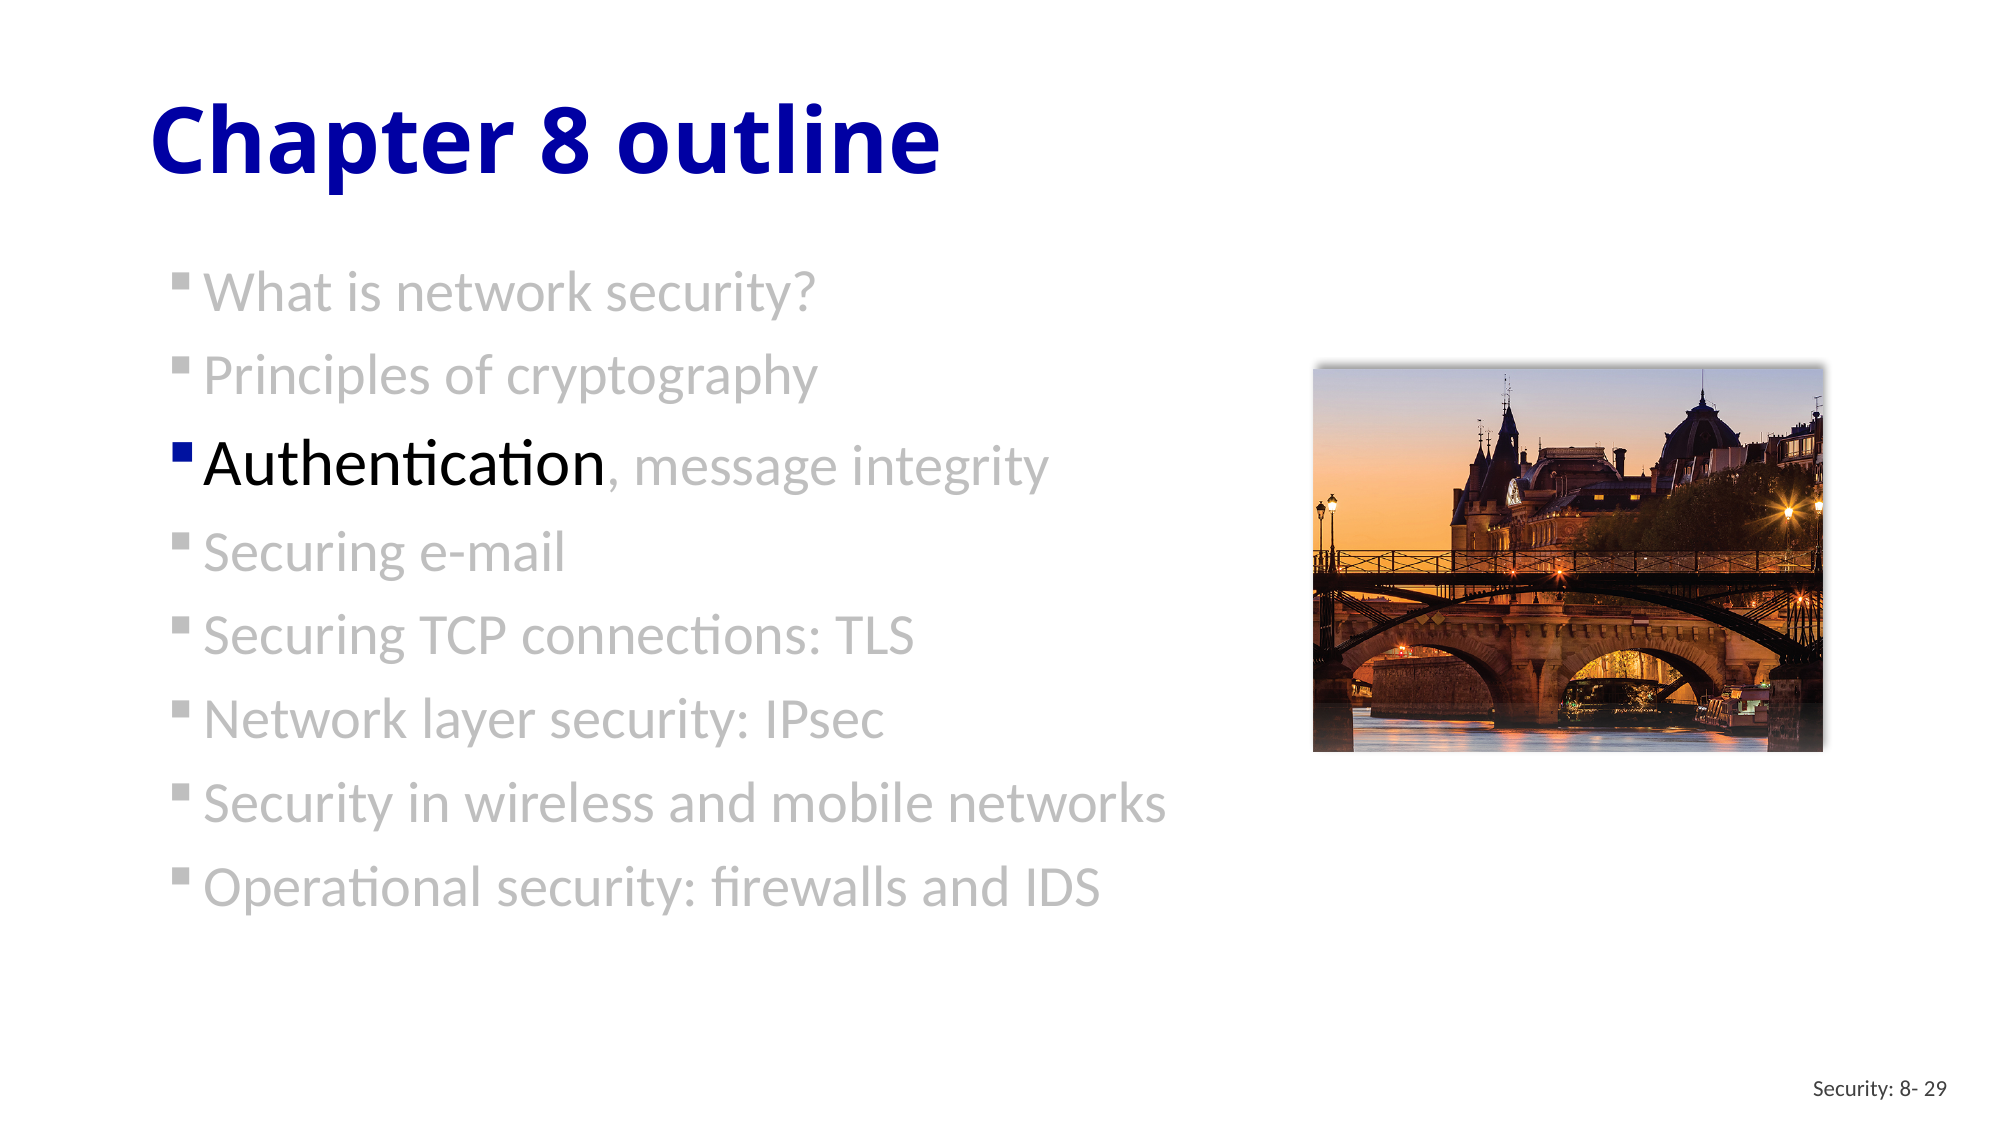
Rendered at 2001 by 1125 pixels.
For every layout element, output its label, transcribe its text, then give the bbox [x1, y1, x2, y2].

picture [1313, 369, 1823, 752]
text_box What is network security? Principles of cryptography Authentication, message integrity Securing e-mail Securing TCP connections: TLS Network layer security: IPsec Security in wireless and mobile networks Operational security: firewalls and IDS [131, 253, 1406, 1016]
title Chapter 8 outline [133, 70, 1859, 218]
slide_number Security: 8- 29 [1512, 1056, 1963, 1117]
